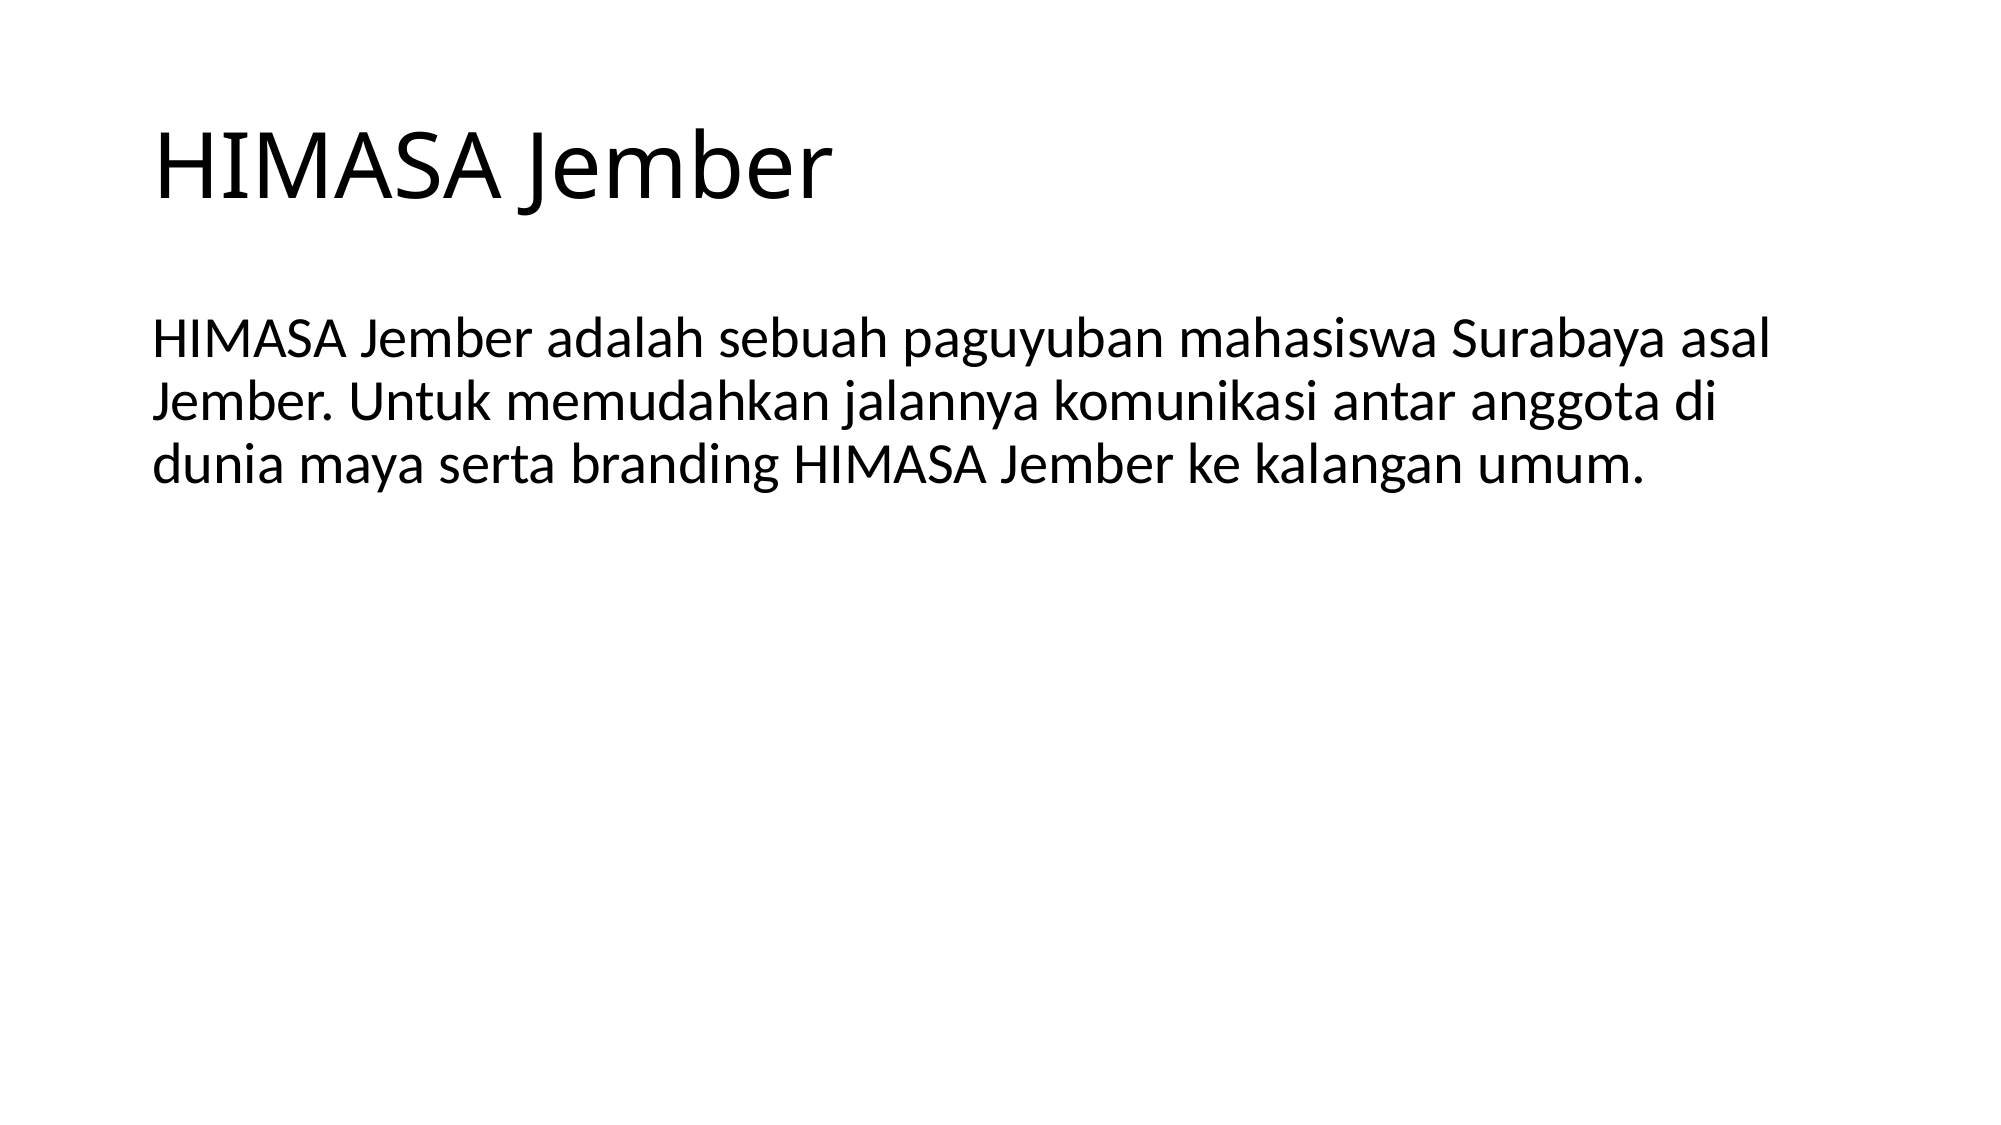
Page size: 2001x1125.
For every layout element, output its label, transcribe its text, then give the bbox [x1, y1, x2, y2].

list HIMASA Jember adalah sebuah paguyuban mahasiswa Surabaya asal Jember. Untuk memudahkan jalannya komunikasi antar anggota di dunia maya serta branding HIMASA Jember ke kalangan umum. [137, 299, 1863, 1014]
title HIMASA Jember [137, 59, 1863, 278]
